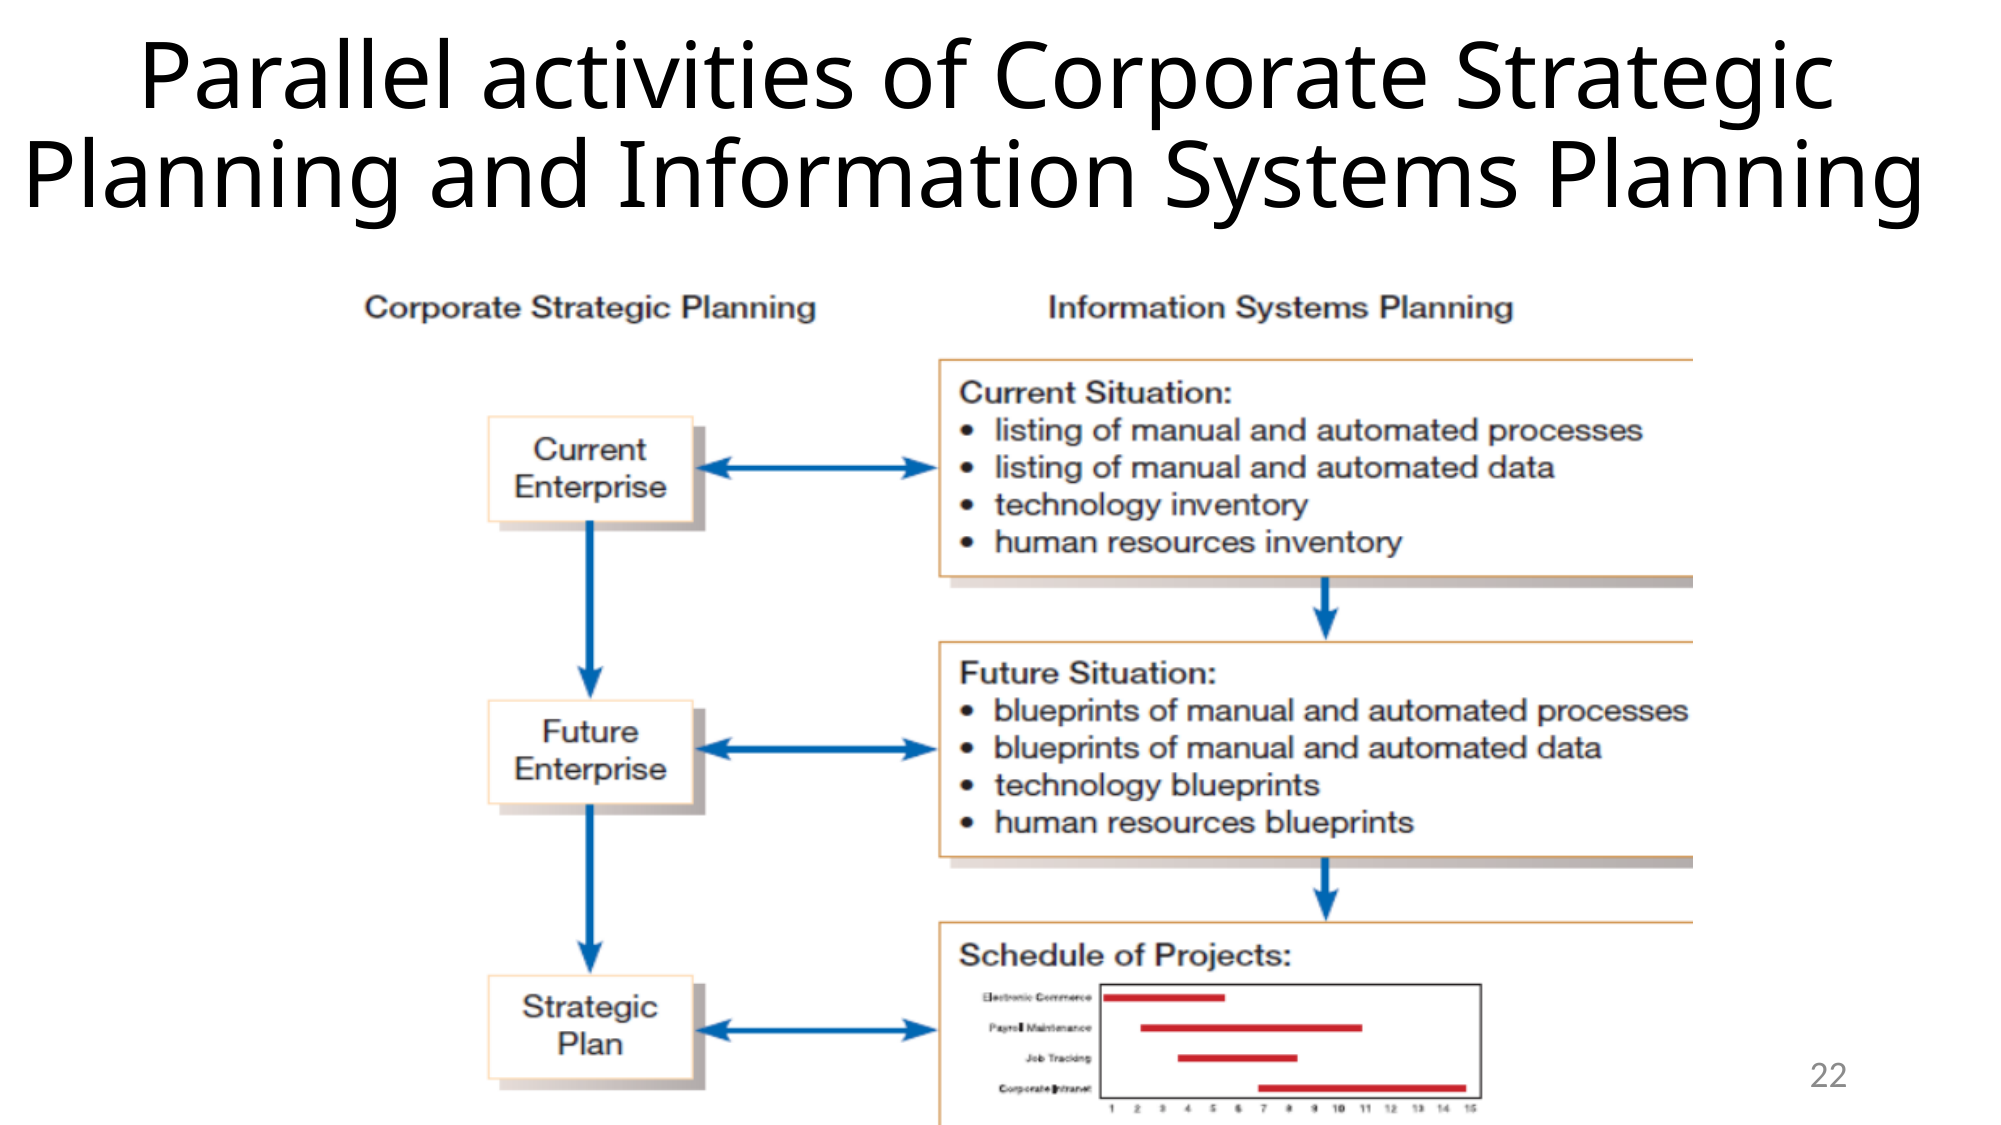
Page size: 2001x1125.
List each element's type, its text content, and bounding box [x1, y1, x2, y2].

title Parallel activities of Corporate Strategic Planning and Information Systems Planning [0, 19, 1974, 237]
slide_number 22 [1693, 1042, 1863, 1103]
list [354, 289, 1693, 1125]
